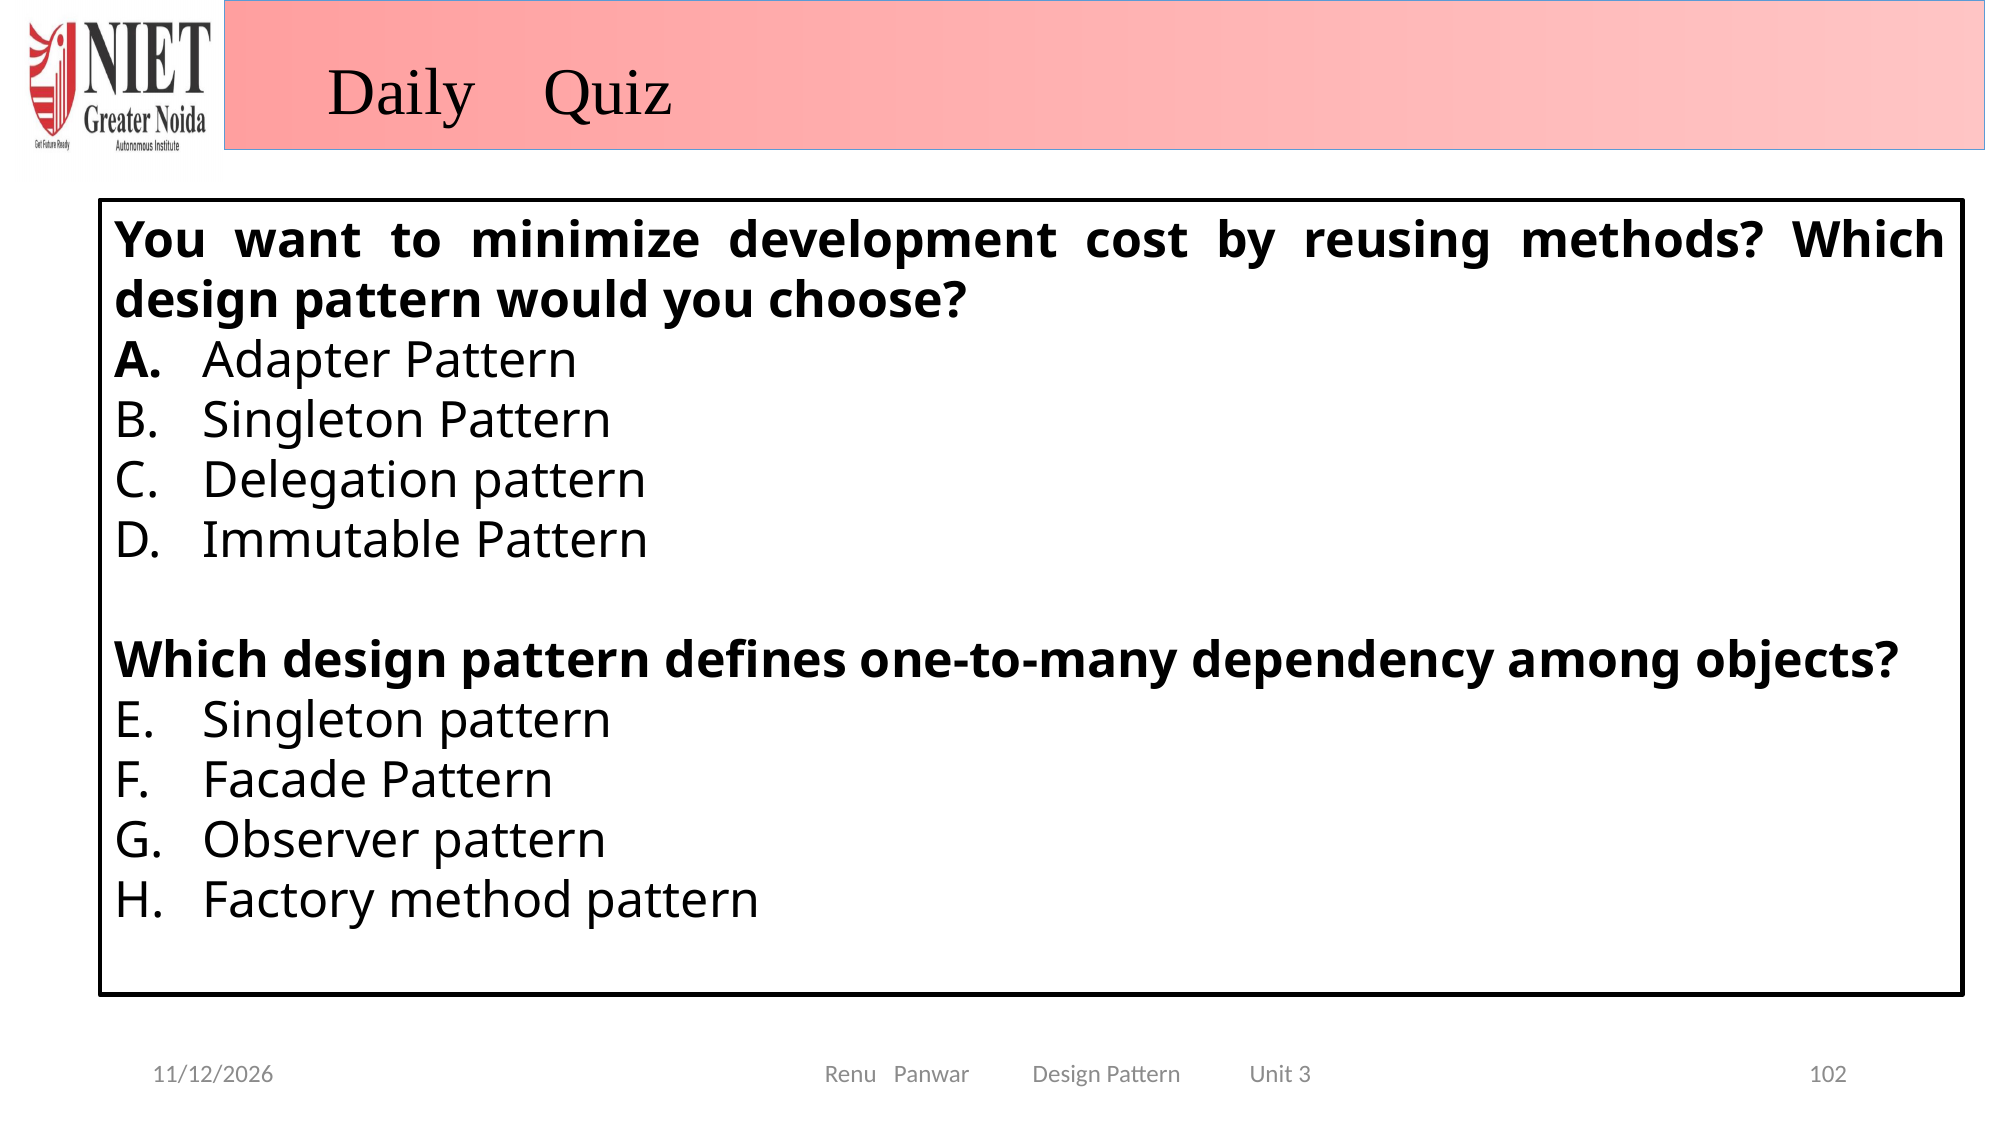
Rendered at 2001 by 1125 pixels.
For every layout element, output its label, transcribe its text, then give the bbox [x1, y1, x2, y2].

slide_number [137, 1042, 588, 1103]
text_box You want to minimize development cost by reusing methods? Which design pattern would you choose? Adapter Pattern Singleton Pattern Delegation pattern Immutable Pattern Which design pattern defines one-to-many dependency among objects? Singleton pattern Facade Pattern Observer pattern Factory method pattern [99, 199, 1963, 995]
slide_number 102 [1525, 1042, 1863, 1103]
text_box Daily Quiz [313, 35, 1314, 136]
picture [15, 0, 225, 182]
footer Renu Panwar Design Pattern Unit 3 [612, 1042, 1525, 1103]
